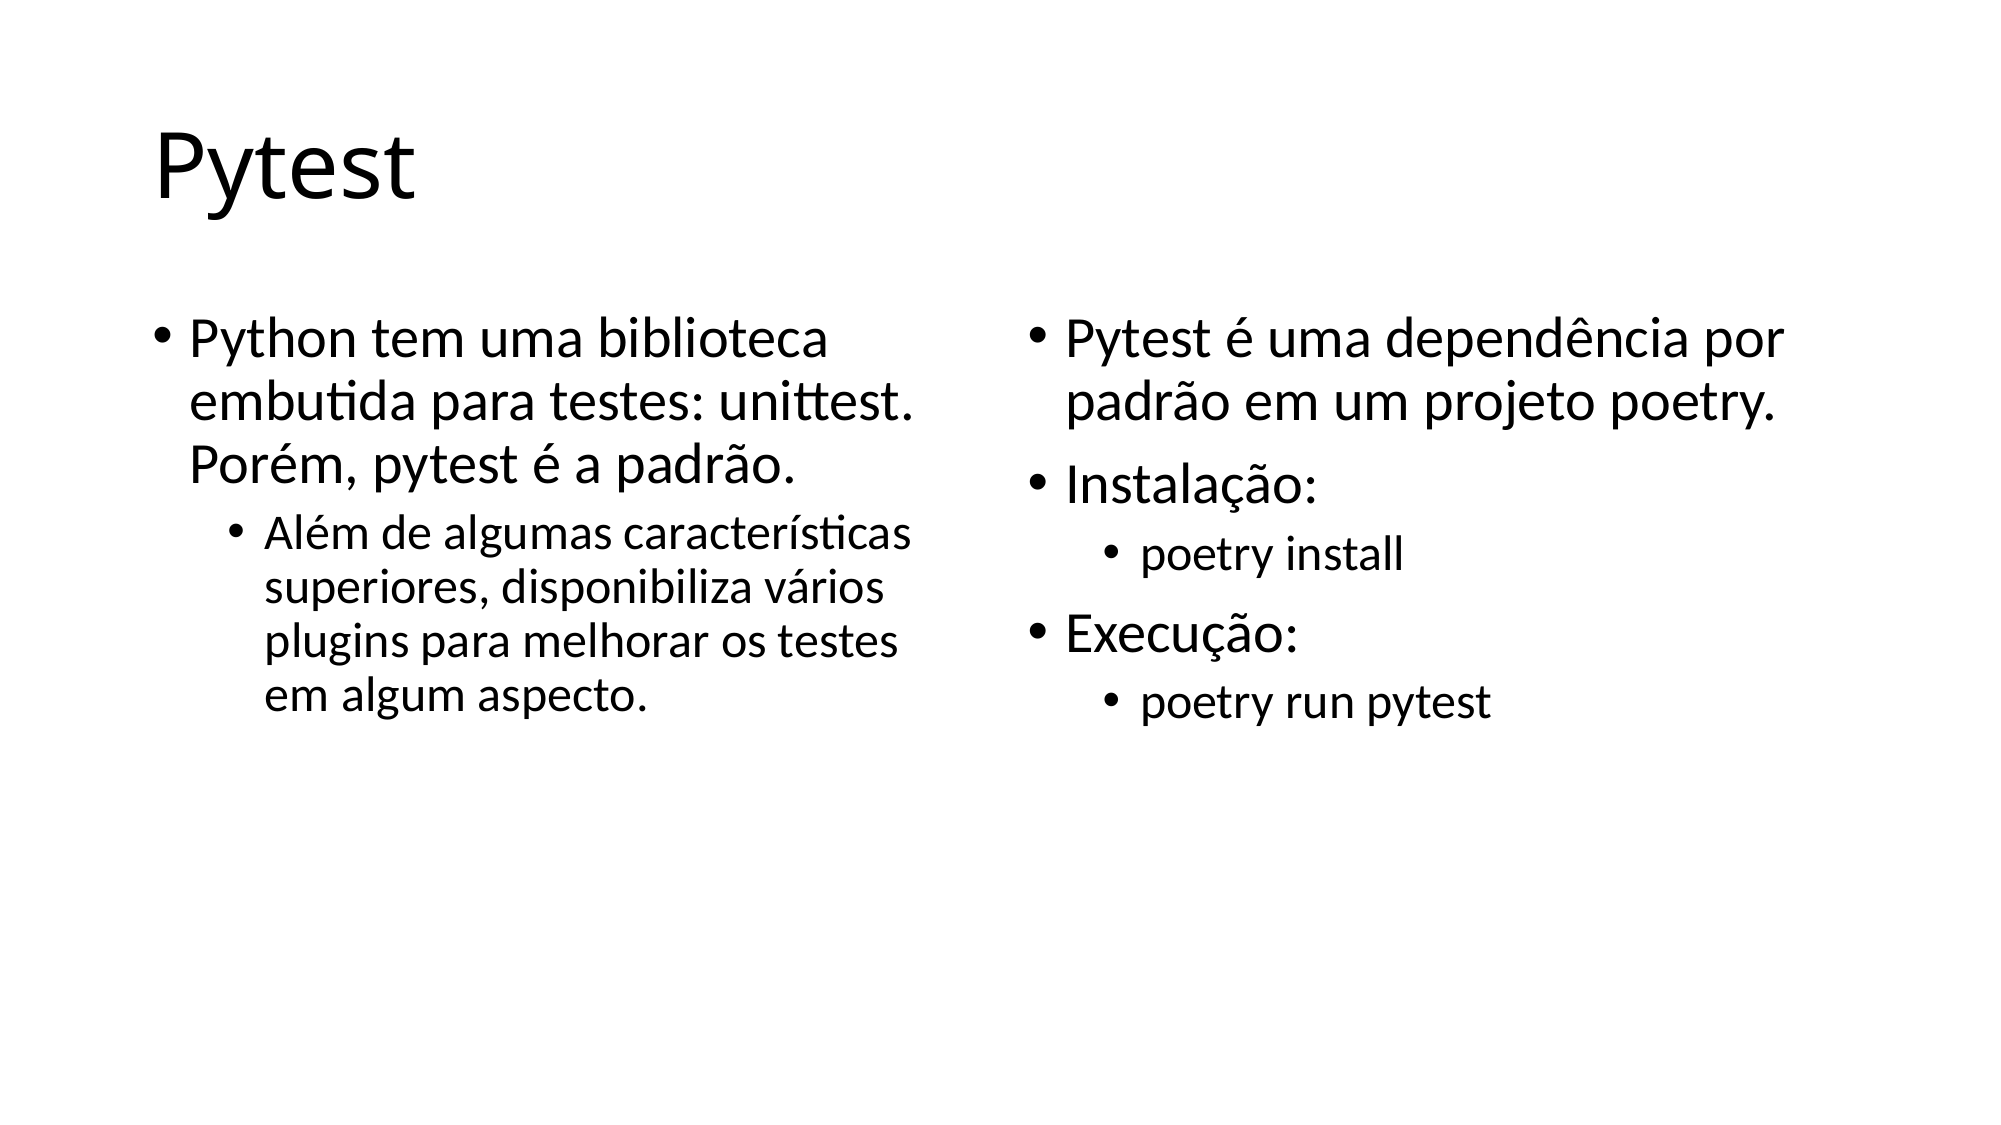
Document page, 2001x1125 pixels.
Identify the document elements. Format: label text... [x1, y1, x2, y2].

list Python tem uma biblioteca embutida para testes: unittest. Porém, pytest é a padrão. Além de algumas características superiores, disponibiliza vários plugins para melhorar os testes em algum aspecto. [137, 299, 988, 1014]
list Pytest é uma dependência por padrão em um projeto poetry. Instalação: poetry install Execução: poetry run pytest [1012, 299, 1863, 1014]
title Pytest [137, 59, 1863, 278]
